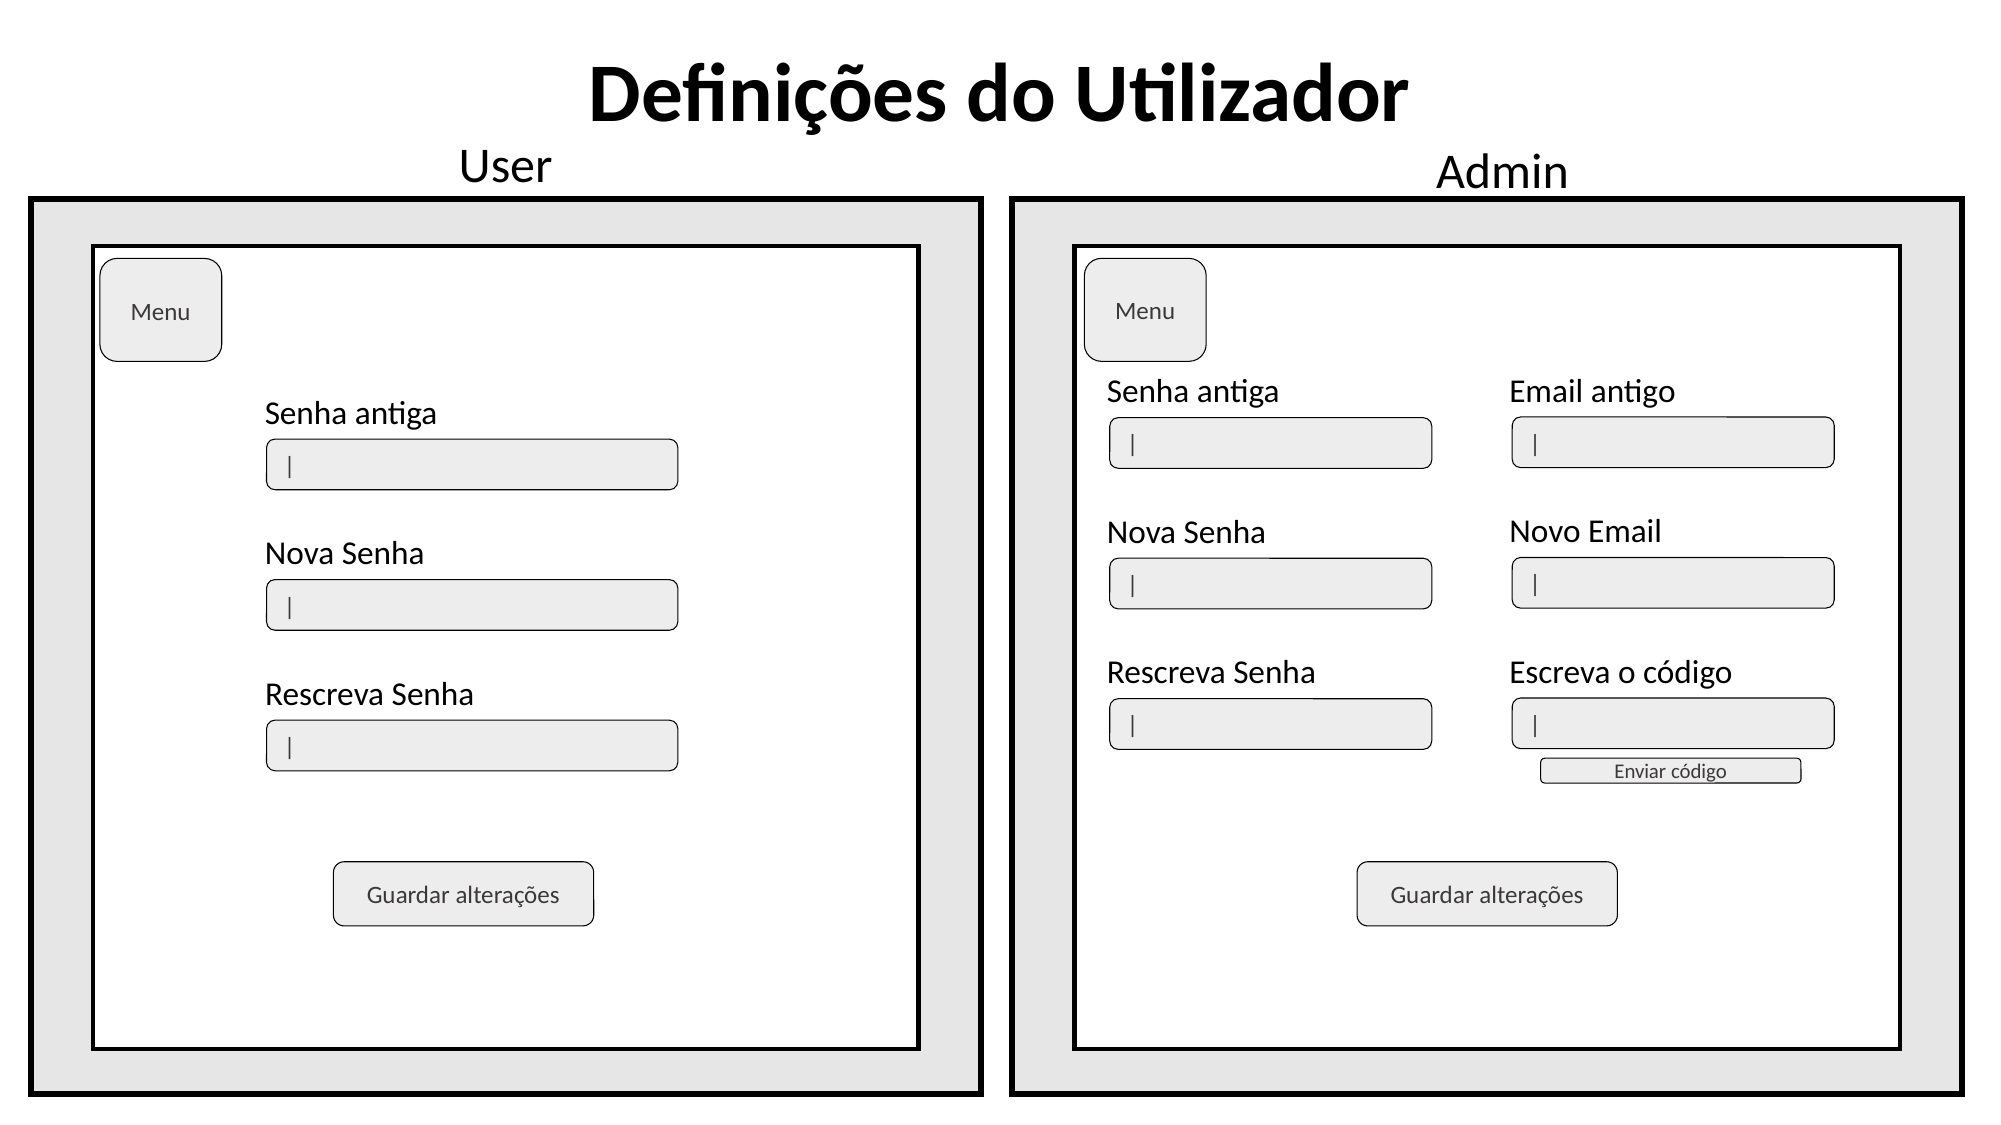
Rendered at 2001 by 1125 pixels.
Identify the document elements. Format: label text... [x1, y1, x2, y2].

text_box Guardar alterações [1356, 860, 1619, 927]
text_box Admin [1406, 130, 1599, 198]
text_box [1073, 245, 1901, 1050]
text_box Nova Senha [250, 524, 440, 579]
text_box User [409, 125, 602, 200]
text_box Enviar código [1539, 757, 1803, 785]
text_box Rescreva Senha [1092, 643, 1335, 698]
text_box Definições do Utilizador [573, 30, 1427, 146]
text_box Email antigo [1494, 361, 1700, 417]
text_box Guardar alterações [332, 860, 595, 927]
text_box | [265, 719, 679, 772]
text_box Novo Email [1494, 501, 1687, 557]
text_box | [1511, 556, 1836, 610]
text_box Senha antiga [250, 383, 453, 439]
text_box [1011, 198, 1963, 1095]
text_box | [1108, 697, 1433, 751]
text_box [30, 198, 982, 1095]
text_box Senha antiga [1092, 362, 1298, 417]
text_box | [265, 578, 679, 632]
text_box | [1511, 696, 1836, 750]
text_box | [1511, 415, 1836, 469]
text_box Escreva o código [1494, 642, 1755, 698]
text_box | [265, 438, 679, 491]
text_box | [1108, 416, 1433, 470]
text_box Menu [98, 257, 223, 363]
text_box [92, 245, 920, 1050]
text_box Menu [1083, 257, 1208, 363]
text_box Nova Senha [1092, 502, 1284, 558]
text_box Rescreva Senha [250, 664, 490, 720]
text_box | [1108, 557, 1433, 610]
